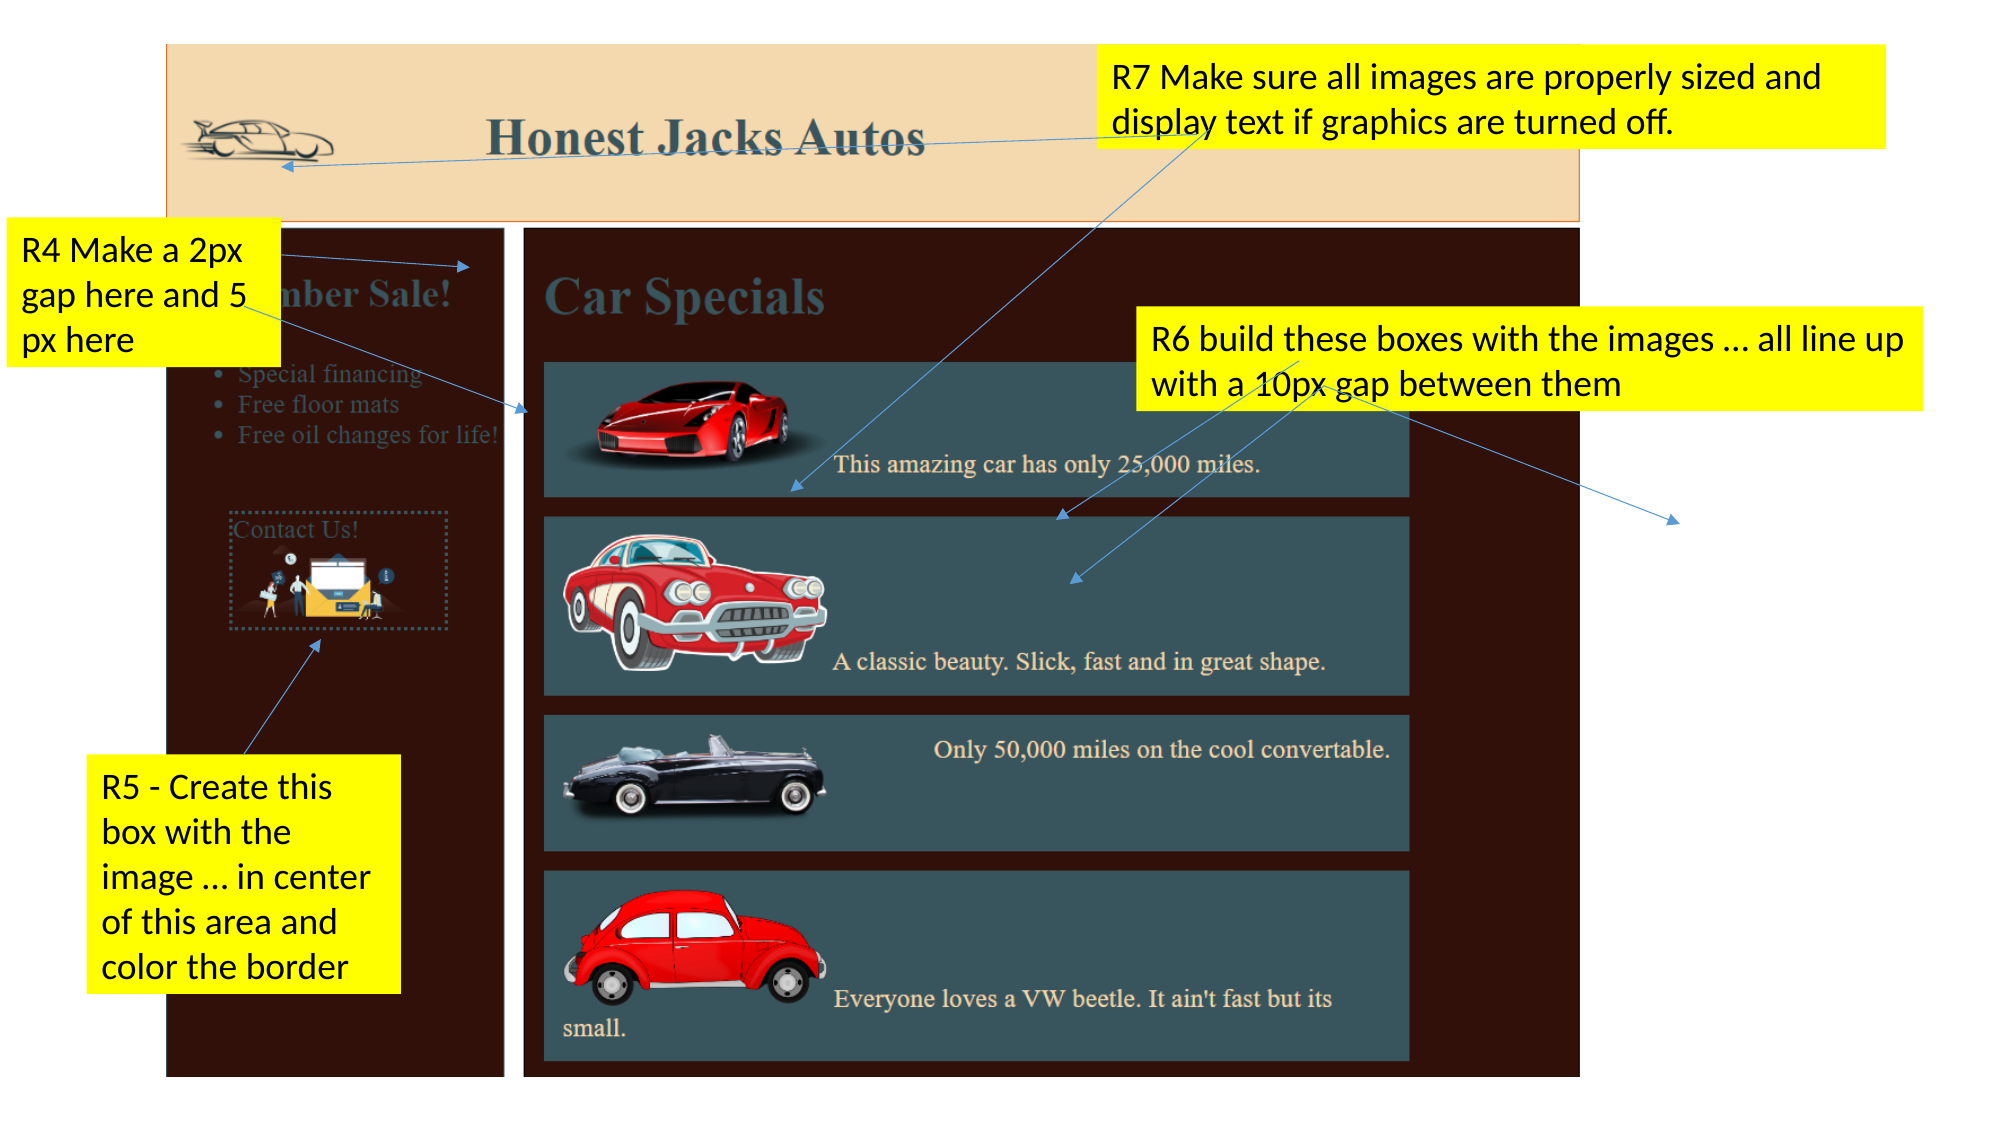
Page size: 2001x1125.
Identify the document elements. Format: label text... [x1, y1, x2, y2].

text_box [1069, 385, 1325, 585]
text_box R4 Make a 2px gap here and 5 px here [6, 217, 166, 368]
picture [166, 44, 1598, 1077]
text_box R7 Make sure all images are properly sized and display text if graphics are turned off. [1598, 44, 1887, 149]
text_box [1210, 360, 1300, 385]
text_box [243, 306, 529, 413]
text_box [281, 134, 1197, 167]
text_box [252, 253, 470, 268]
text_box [790, 129, 1210, 492]
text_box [243, 639, 321, 755]
text_box R6 build these boxes with the images … all line up with a 10px gap between them [1598, 306, 1923, 412]
text_box R5 - Create this box with the image … in center of this area and color the border [86, 754, 166, 994]
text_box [1325, 385, 1680, 525]
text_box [1055, 492, 1069, 520]
